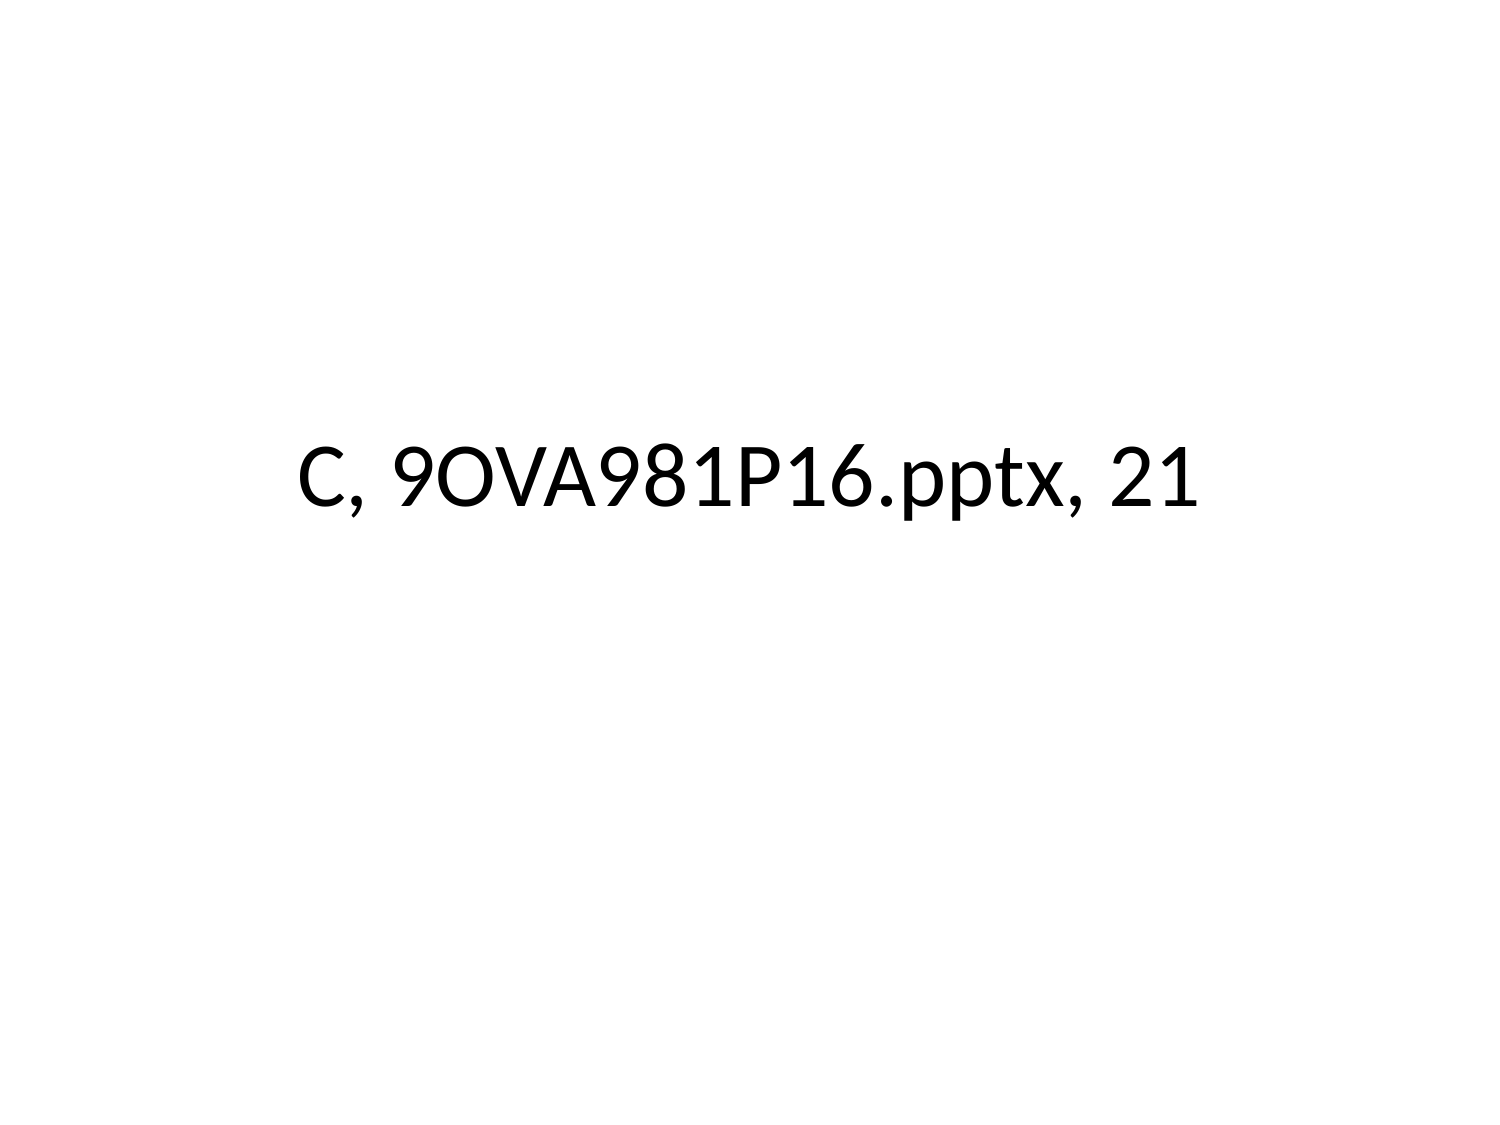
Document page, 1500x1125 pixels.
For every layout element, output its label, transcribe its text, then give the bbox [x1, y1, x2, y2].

title C, 9OVA981P16.pptx, 21 [112, 349, 1388, 591]
